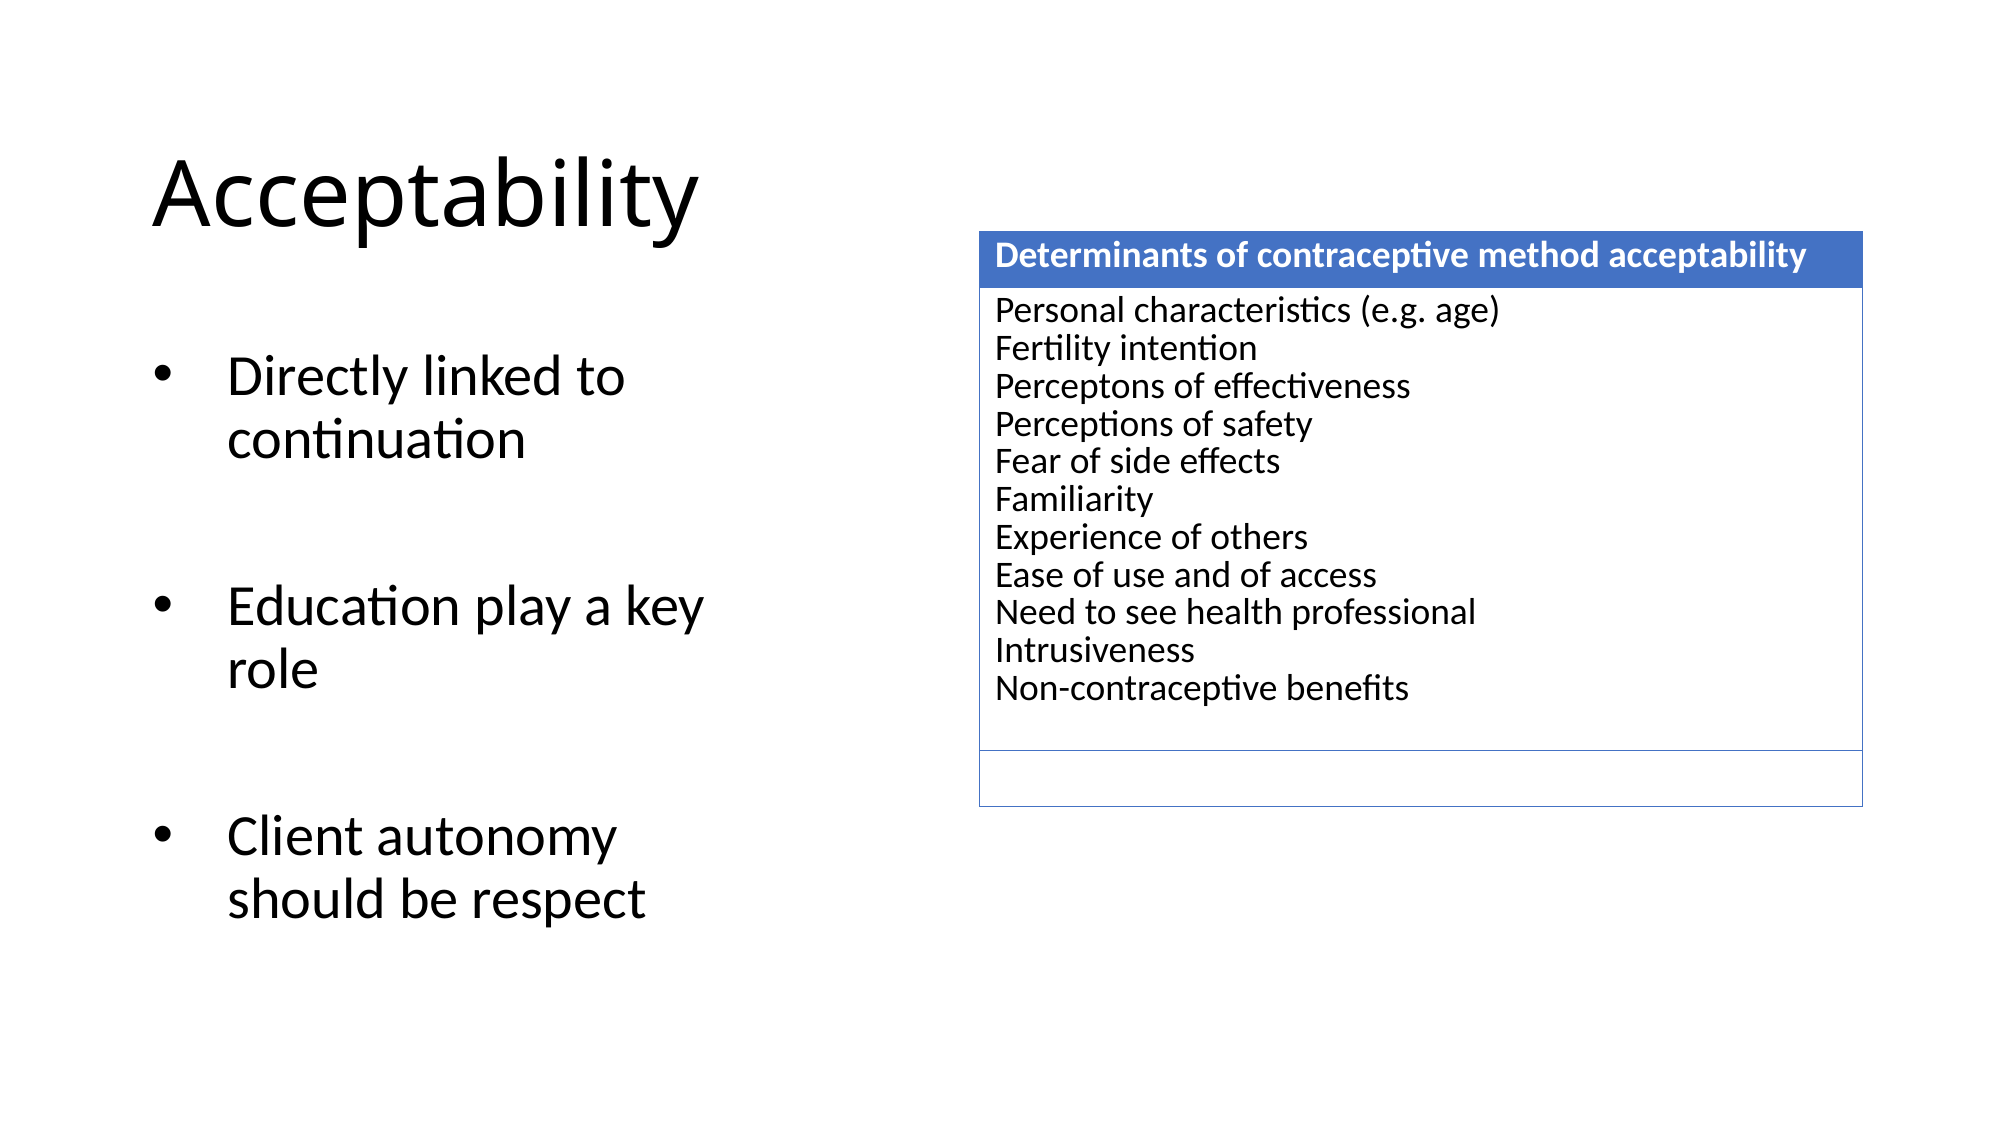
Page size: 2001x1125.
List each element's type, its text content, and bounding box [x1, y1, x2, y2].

table_cell [980, 751, 1862, 806]
table_cell Personal characteristics (e.g. age) Fertility intention Perceptons of effectiveness Perceptions of safety Fear of side effects Familiarity Experience of others Ease of use and of access Need to see health professional Intrusiveness Non-contraceptive benefits [980, 288, 1862, 750]
title Acceptability [137, 75, 783, 254]
list Directly linked to continuation Education play a key role Client autonomy should be respect [137, 337, 783, 963]
table_header Determinants of contraceptive method acceptability [980, 232, 1862, 287]
